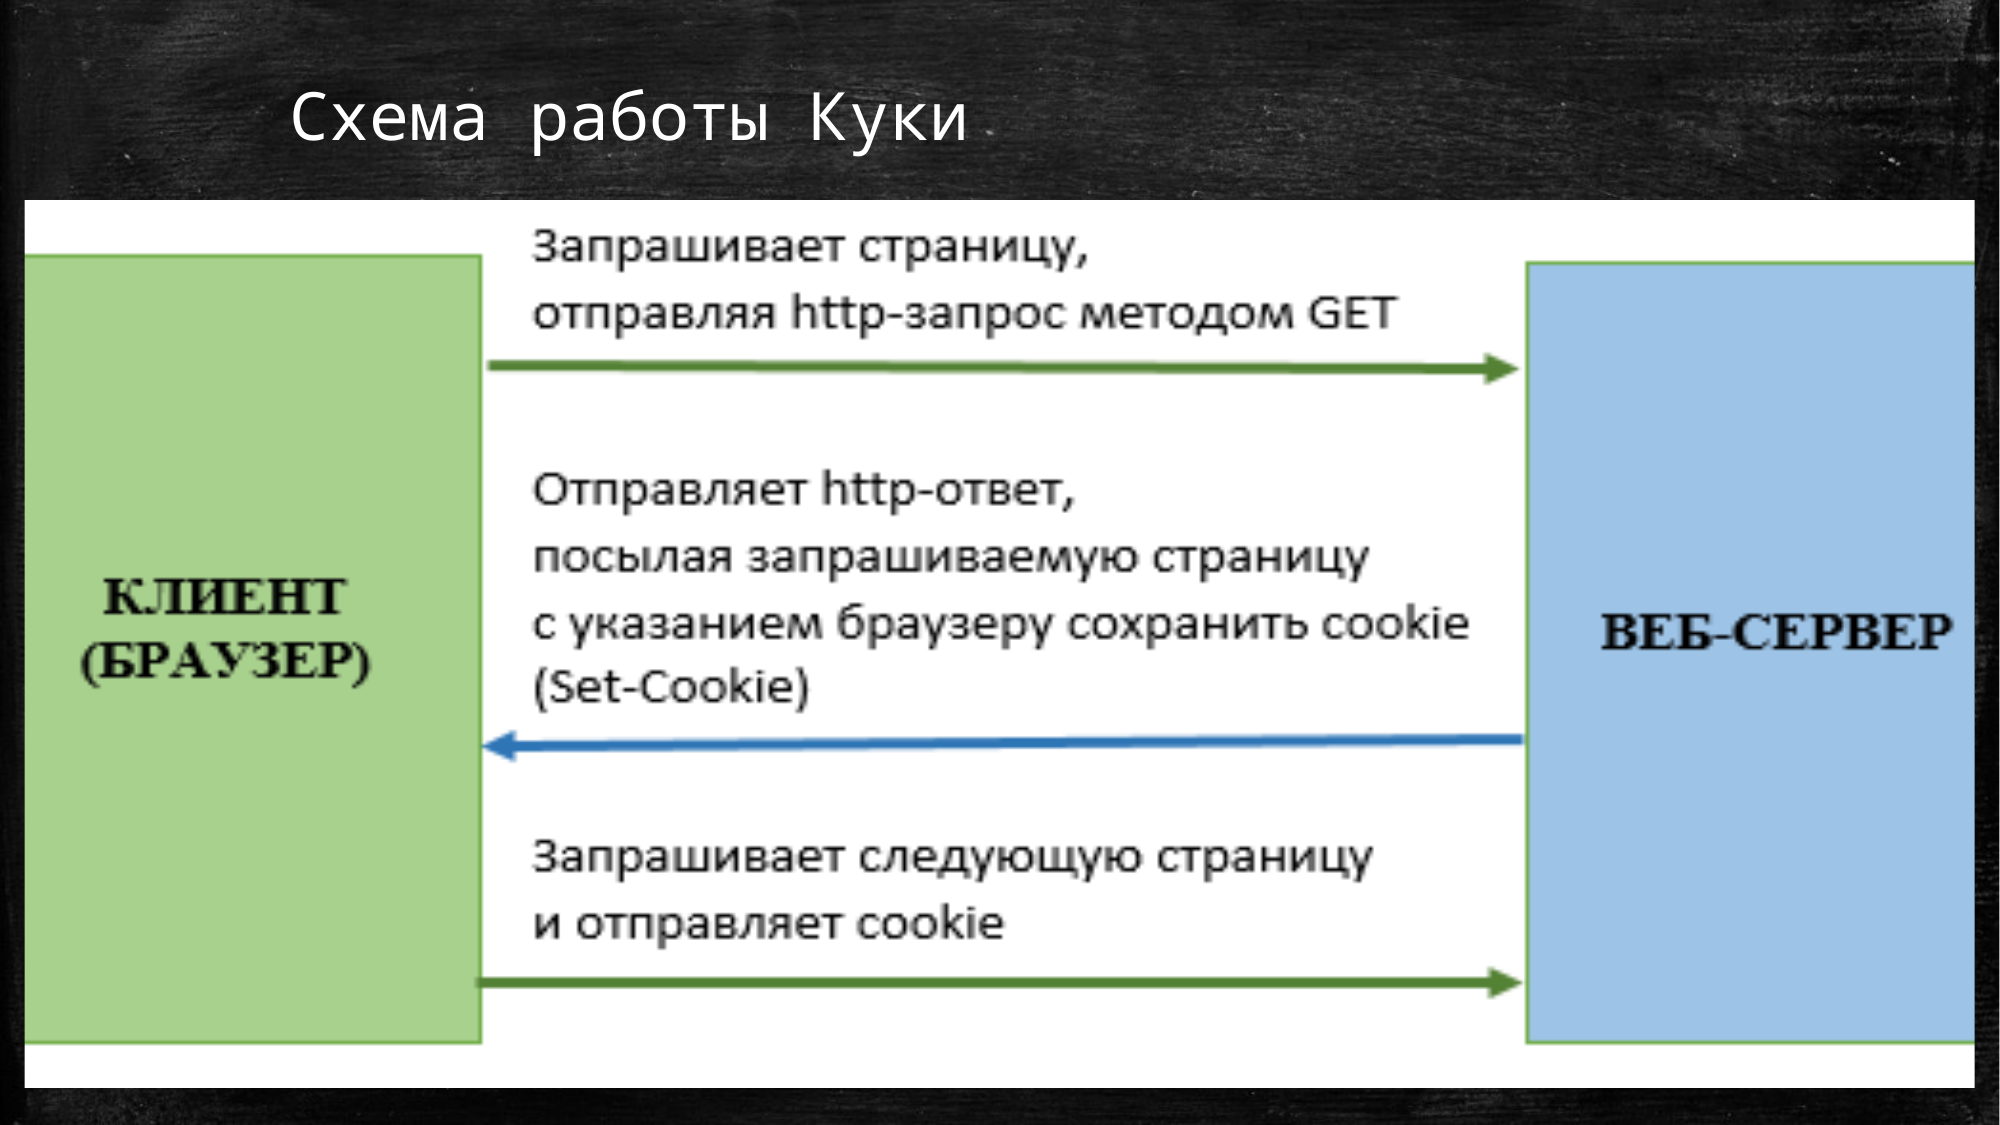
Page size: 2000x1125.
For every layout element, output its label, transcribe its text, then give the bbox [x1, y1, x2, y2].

title Схема работы Куки [274, 24, 1800, 163]
picture [24, 199, 1975, 1088]
